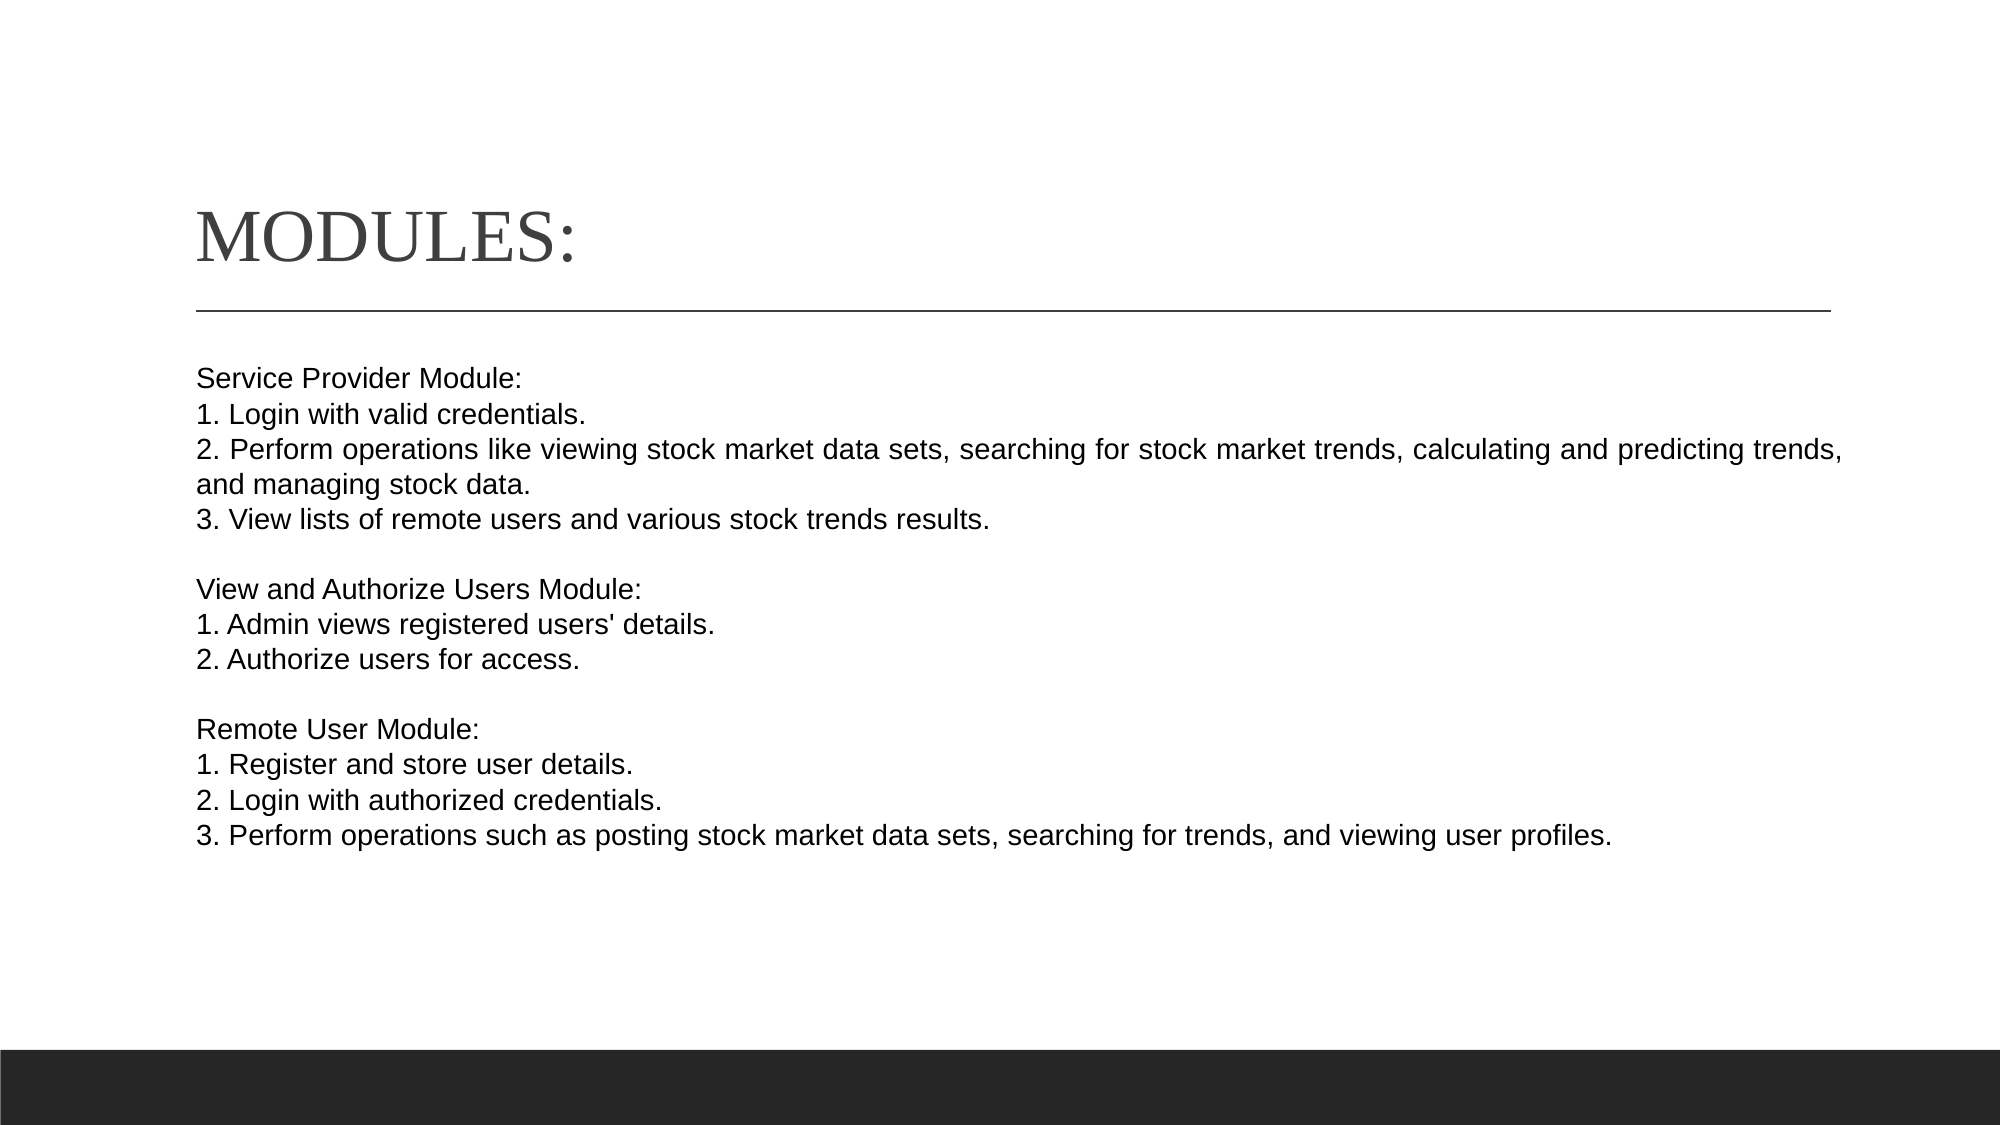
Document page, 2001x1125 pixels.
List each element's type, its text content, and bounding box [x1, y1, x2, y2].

text_box [49, 259, 1938, 1003]
title MODULES: [180, 47, 1830, 285]
list Service Provider Module: 1. Login with valid credentials. 2. Perform operations like viewing stock market data sets, searching for stock market trends, calculating and predicting trends, and managing stock data. 3. View lists of remote users and various stock trends results. View and Authorize Users Module: 1. Admin views registered users' details. 2. Authorize users for access. Remote User Module: 1. Register and store user details. 2. Login with authorized credentials. 3. Perform operations such as posting stock market data sets, searching for trends, and viewing user profiles. [196, 352, 1847, 970]
